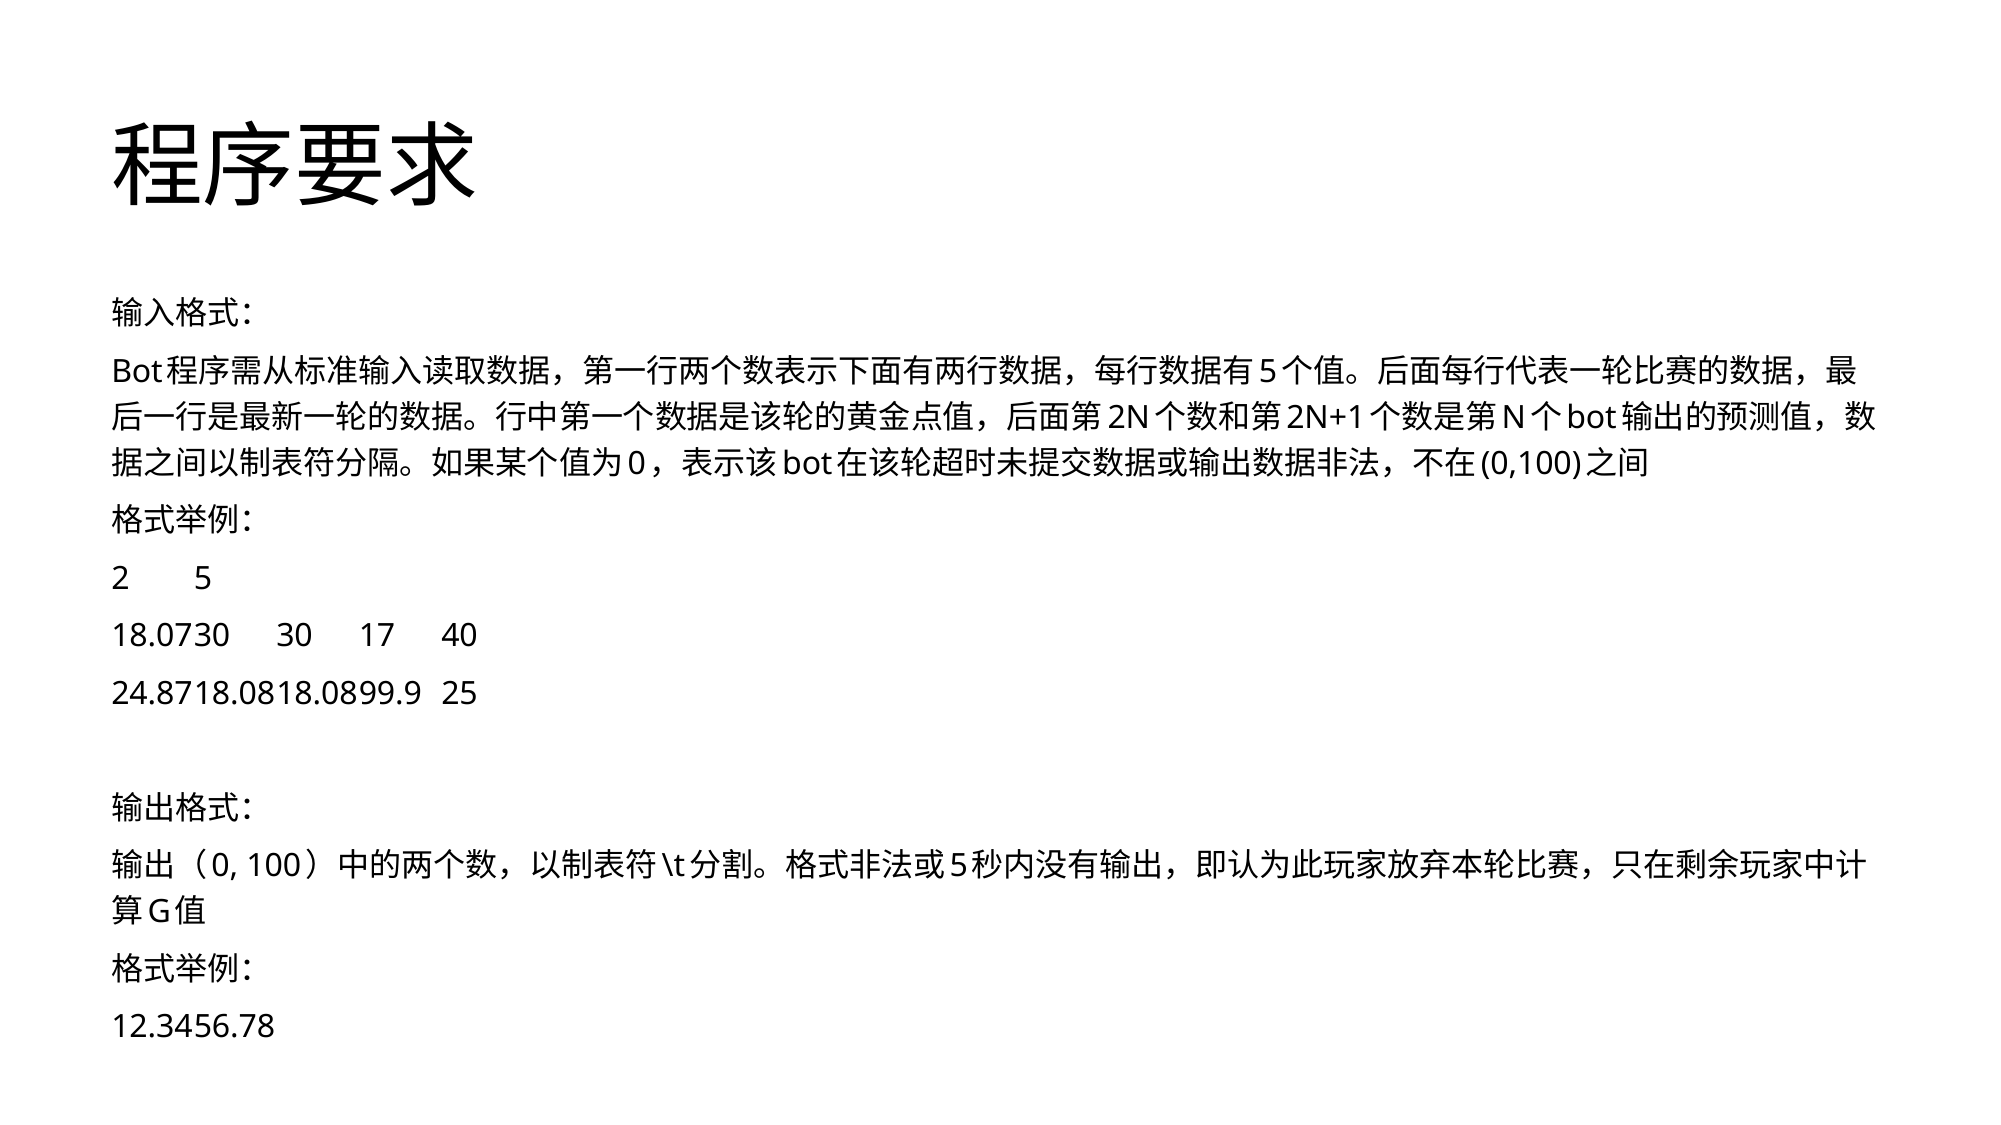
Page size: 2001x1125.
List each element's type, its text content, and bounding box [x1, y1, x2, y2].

list 输入格式： Bot程序需从标准输入读取数据，第一行两个数表示下面有两行数据，每行数据有5个值。后面每行代表一轮比赛的数据，最后一行是最新一轮的数据。行中第一个数据是该轮的黄金点值，后面第2N个数和第2N+1个数是第N个bot输出的预测值，数据之间以制表符分隔。如果某个值为0，表示该bot在该轮超时未提交数据或输出数据非法，不在(0,100)之间 格式举例： 2 5 18.07 30 30 17 40 24.87 18.08 18.08 99.9 25 输出格式： 输出（0, 100）中的两个数，以制表符\t分割。格式非法或5秒内没有输出，即认为此玩家放弃本轮比赛，只在剩余玩家中计算G值 格式举例： 12.34 56.78 [96, 277, 1904, 1066]
title 程序要求 [96, 59, 1904, 277]
